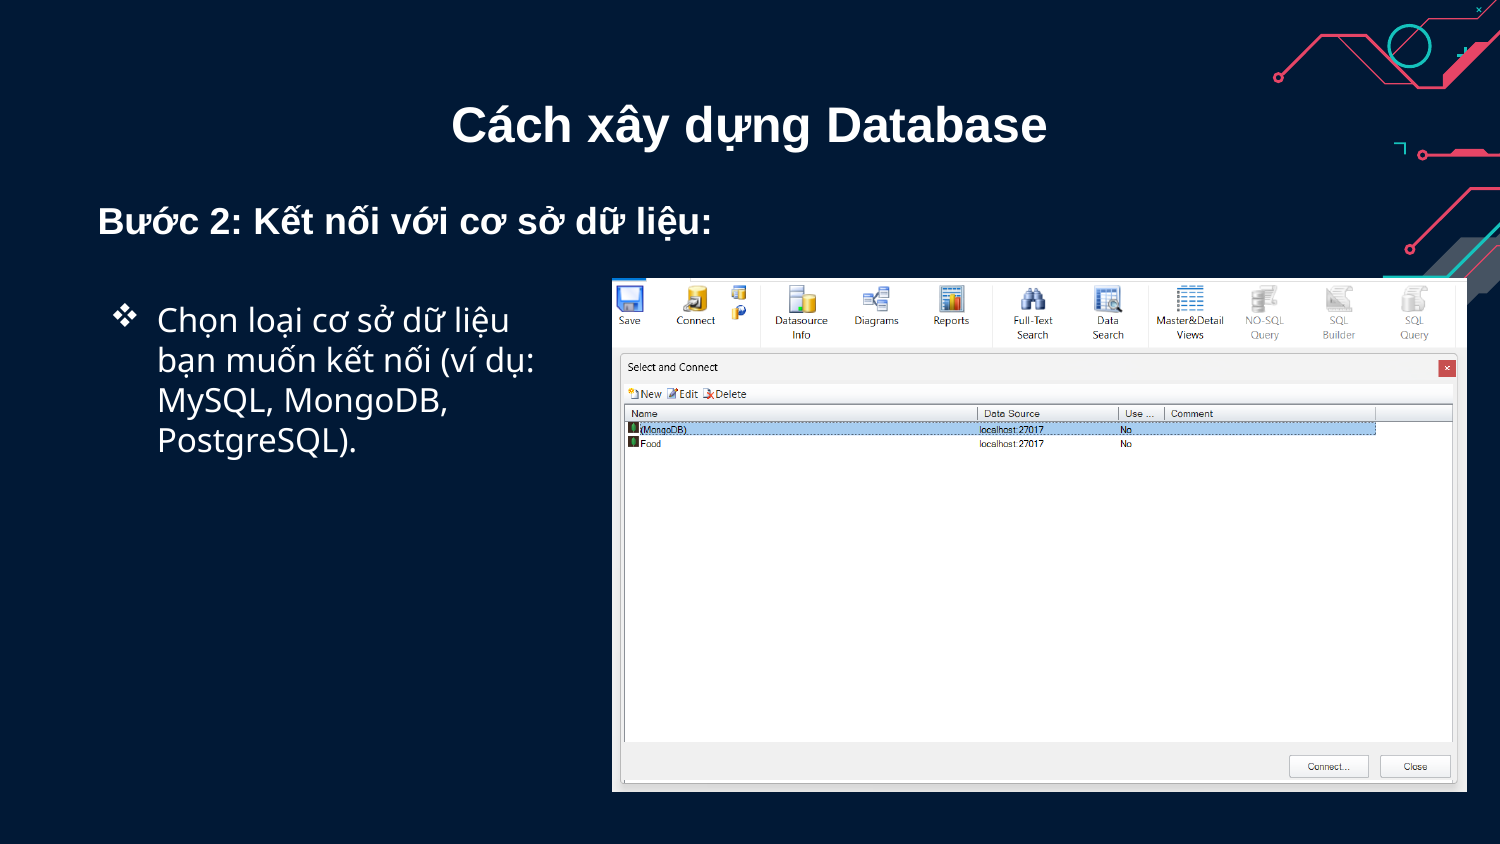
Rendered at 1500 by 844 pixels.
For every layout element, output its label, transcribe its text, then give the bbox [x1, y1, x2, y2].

picture [612, 278, 1468, 792]
title Cách xây dựng Database [95, 77, 1405, 285]
text_box Chọn loại cơ sở dữ liệu bạn muốn kết nối (ví dụ: MySQL, MongoDB, PostgreSQL). [95, 284, 577, 714]
subtitle Bước 2: Kết nối với cơ sở dữ liệu: [82, 184, 790, 257]
